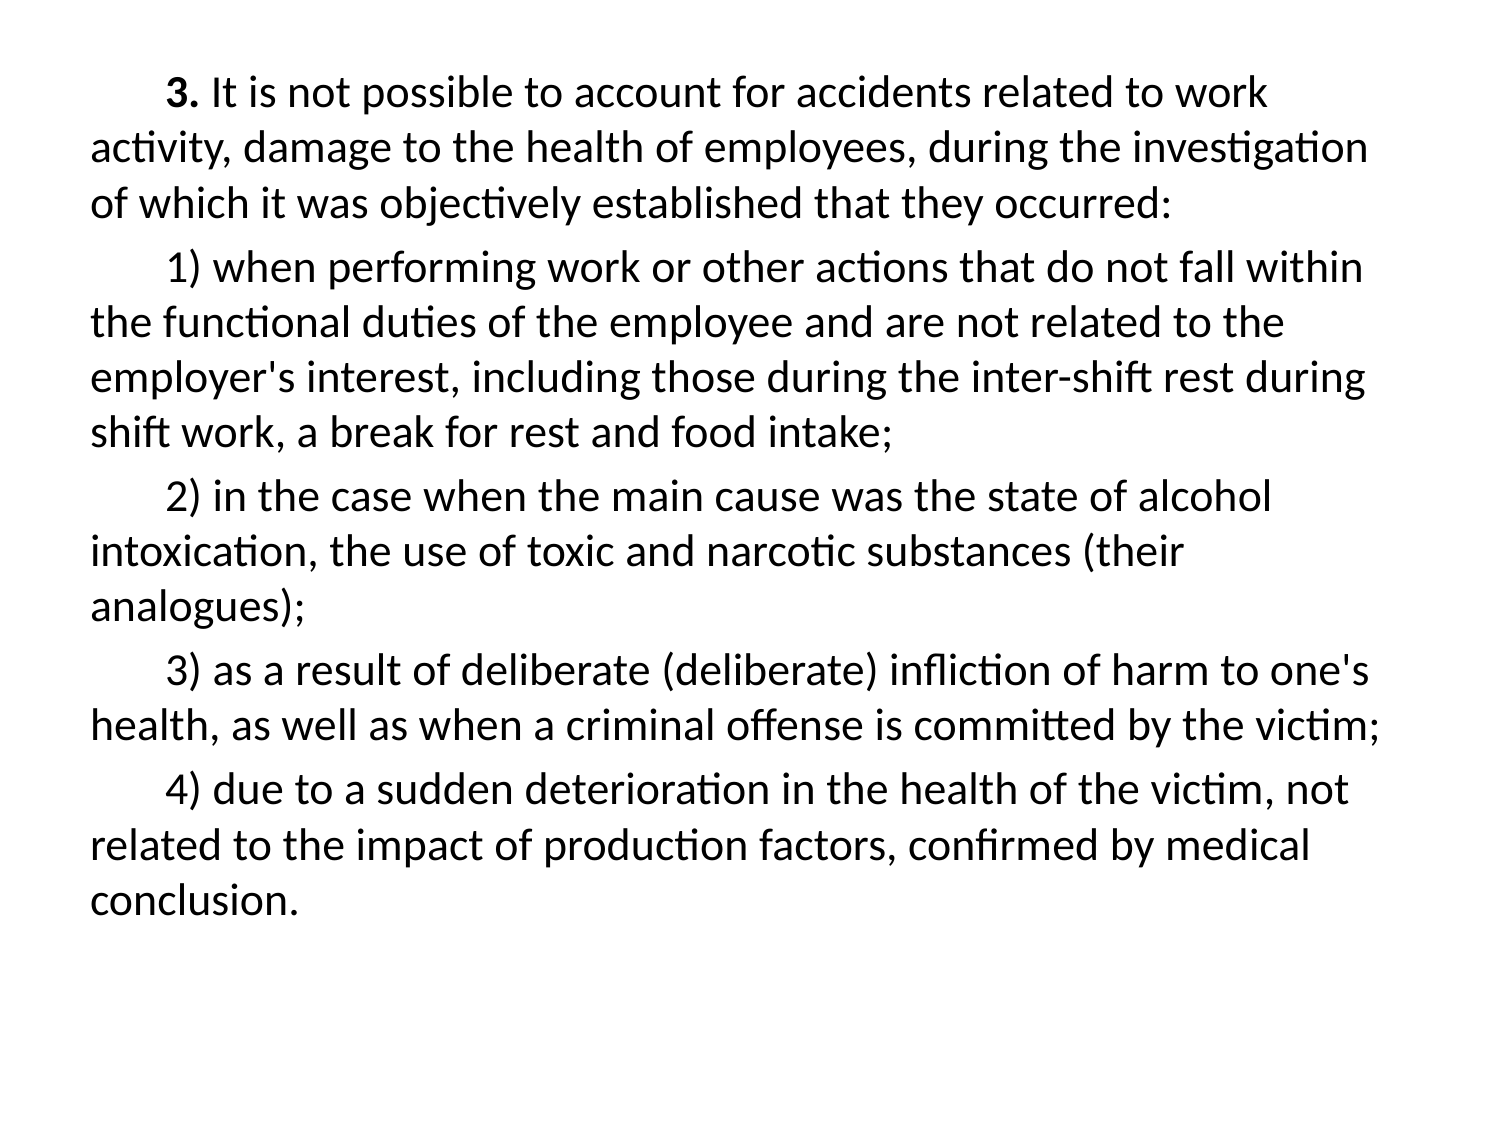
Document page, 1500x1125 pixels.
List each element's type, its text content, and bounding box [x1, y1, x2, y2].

list 3. It is not possible to account for accidents related to work activity, damage to the health of employees, during the investigation of which it was objectively established that they occurred: 1) when performing work or other actions that do not fall within the functional duties of the employee and are not related to the employer's interest, including those during the inter-shift rest during shift work, a break for rest and food intake; 2) in the case when the main cause was the state of alcohol intoxication, the use of toxic and narcotic substances (their analogues); 3) as a result of deliberate (deliberate) infliction of harm to one's health, as well as when a criminal offense is committed by the victim; 4) due to a sudden deterioration in the health of the victim, not related to the impact of production factors, confirmed by medical conclusion. [75, 54, 1425, 1005]
